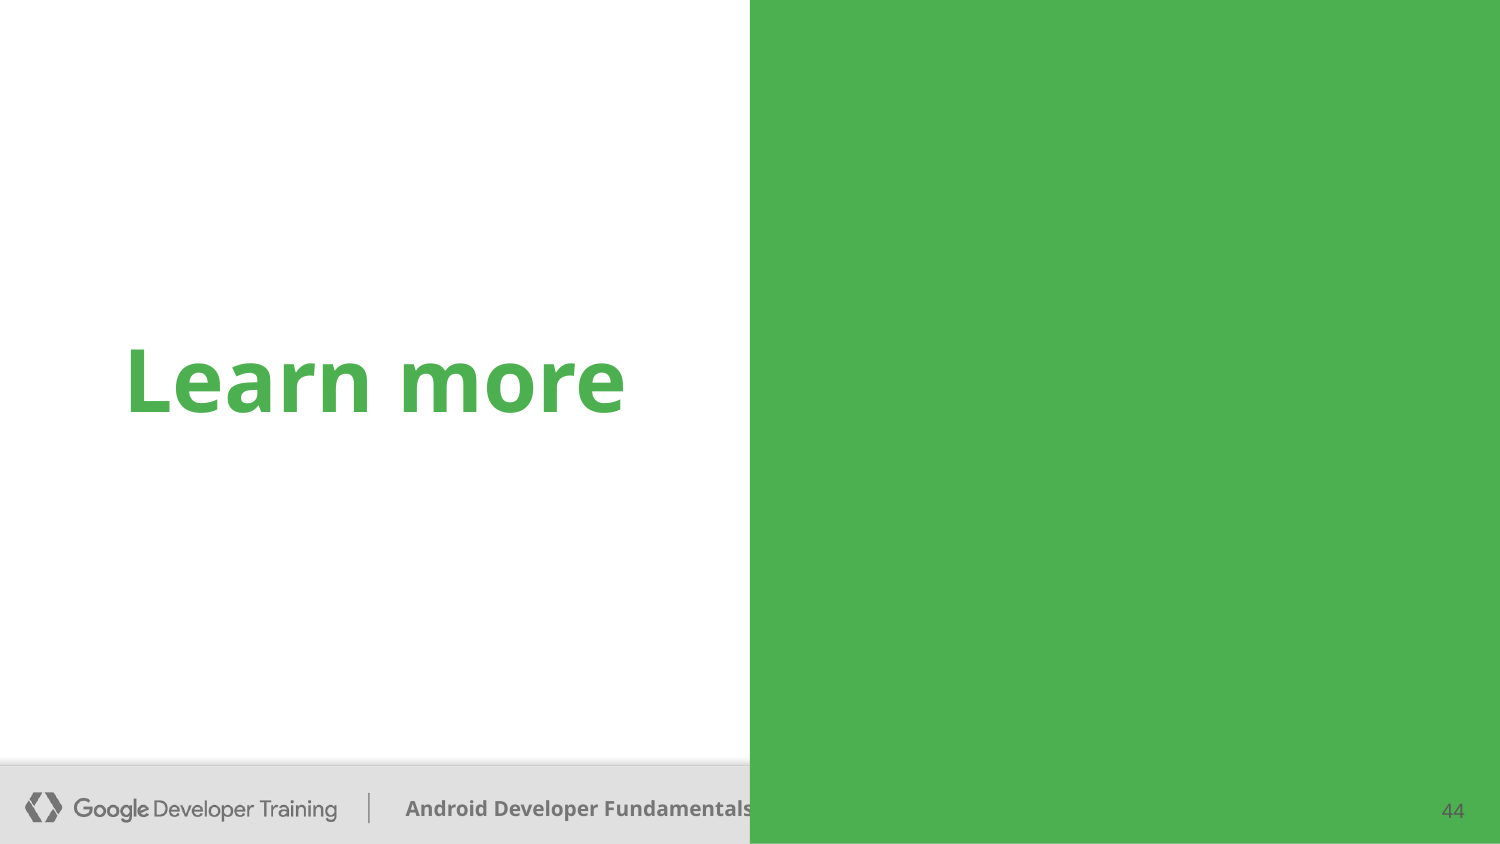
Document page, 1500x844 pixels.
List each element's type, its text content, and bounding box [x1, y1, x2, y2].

picture [0, 0, 749, 844]
title Learn more [43, 202, 708, 446]
slide_number ‹#› [1389, 777, 1480, 842]
